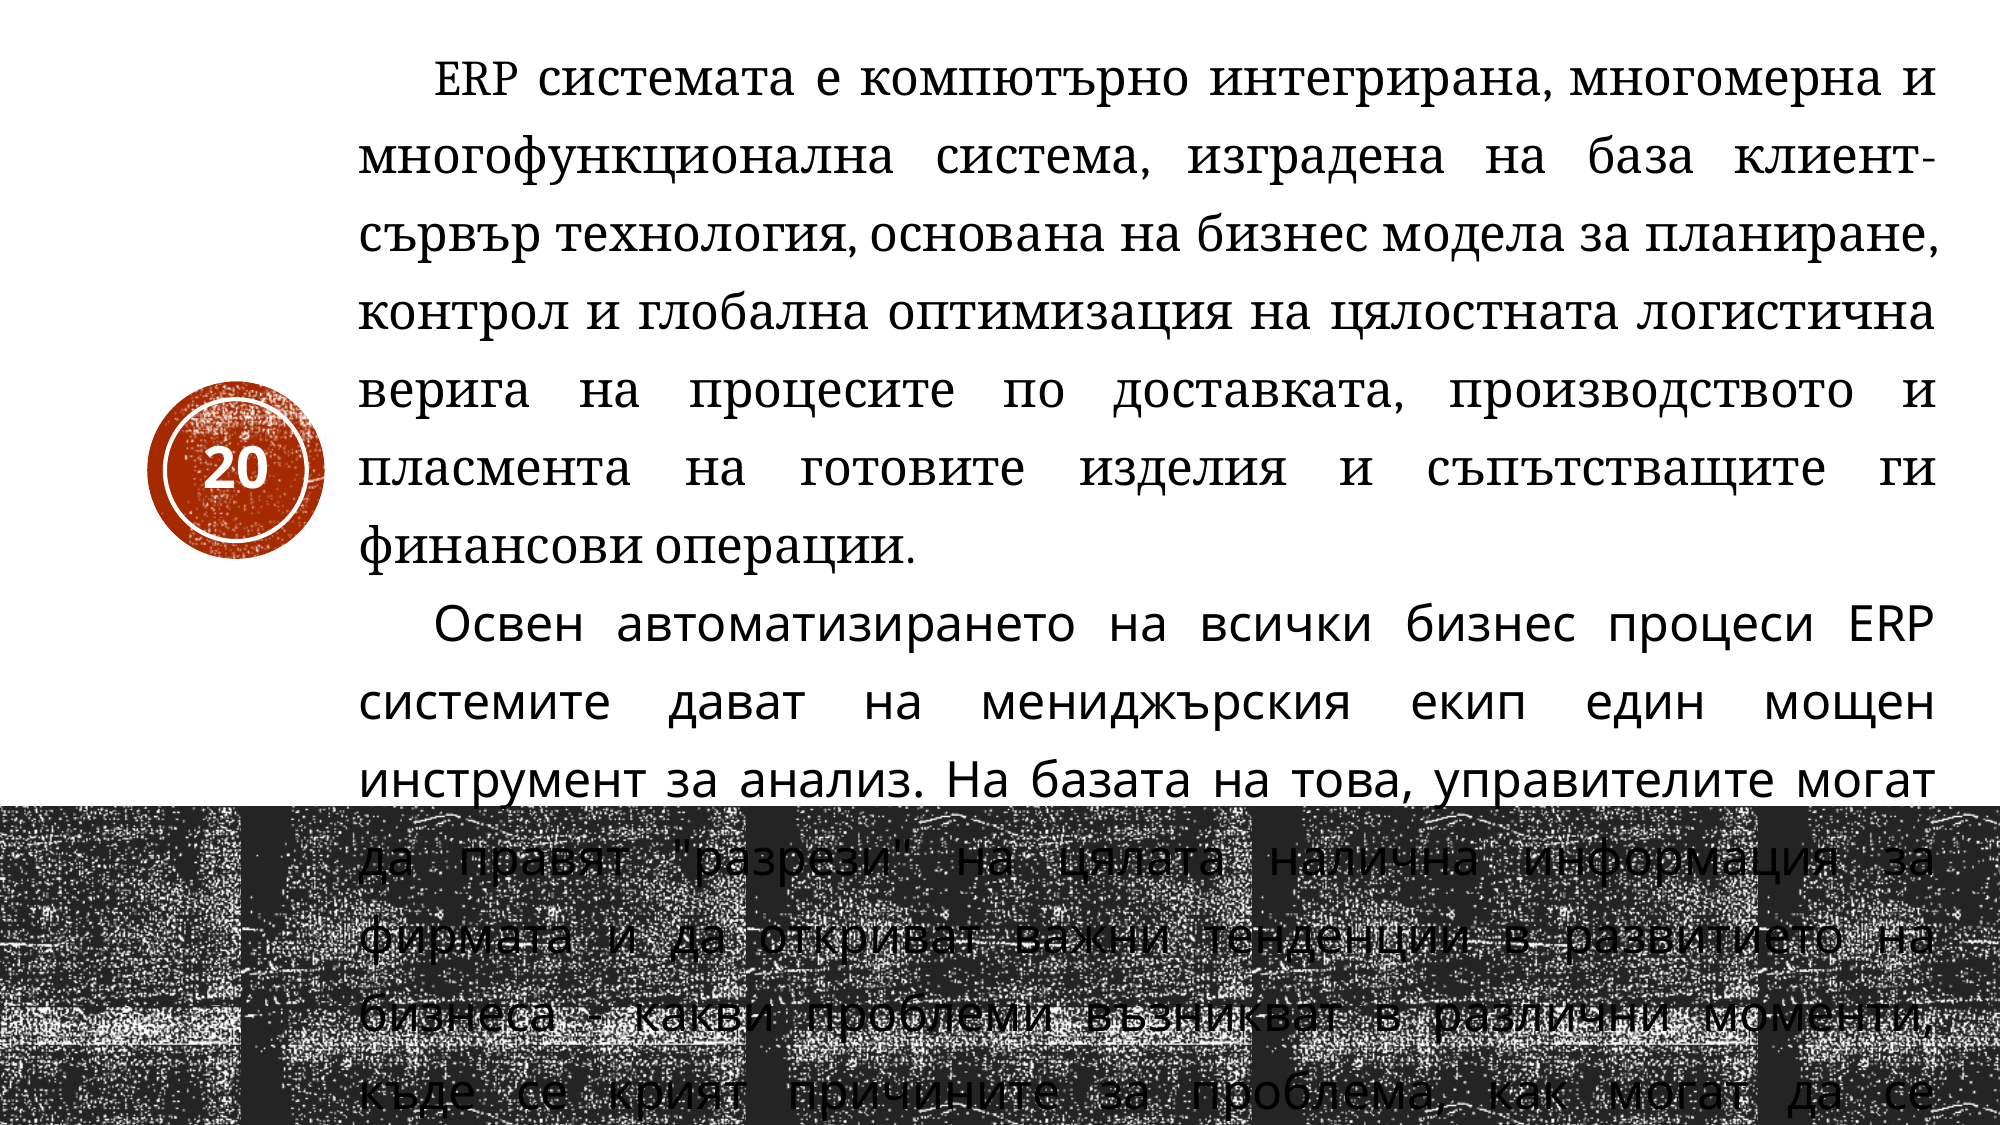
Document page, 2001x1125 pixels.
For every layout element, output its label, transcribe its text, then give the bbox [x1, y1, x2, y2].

slide_number 20 [138, 411, 334, 530]
text_box ERP системата е компютърно интегрирана, многомерна и многофункционална система, изградена на база клиент-сървър технология, основана на бизнес модела за планиране, контрол и глобална оптимизация на цялостната логистична верига на процесите по доставката, производството и пласмента на готовите изделия и съпътстващите ги финансови операции. Освен автоматизирането на всички бизнес процеси ERP системите дават на мениджърския екип един мощен инструмент за анализ. На базата на това, управителите могат да правят "разрези" на цялата налична информация за фирмата и да откриват важни тенденции в развитието на бизнеса - какви проблеми възникват в различни моменти, къде се крият причините за проблема, как могат да се преодолеят, кои са най-успешните "моменти" и как могат да бъдат мултиплицирани. [343, 20, 1952, 1108]
